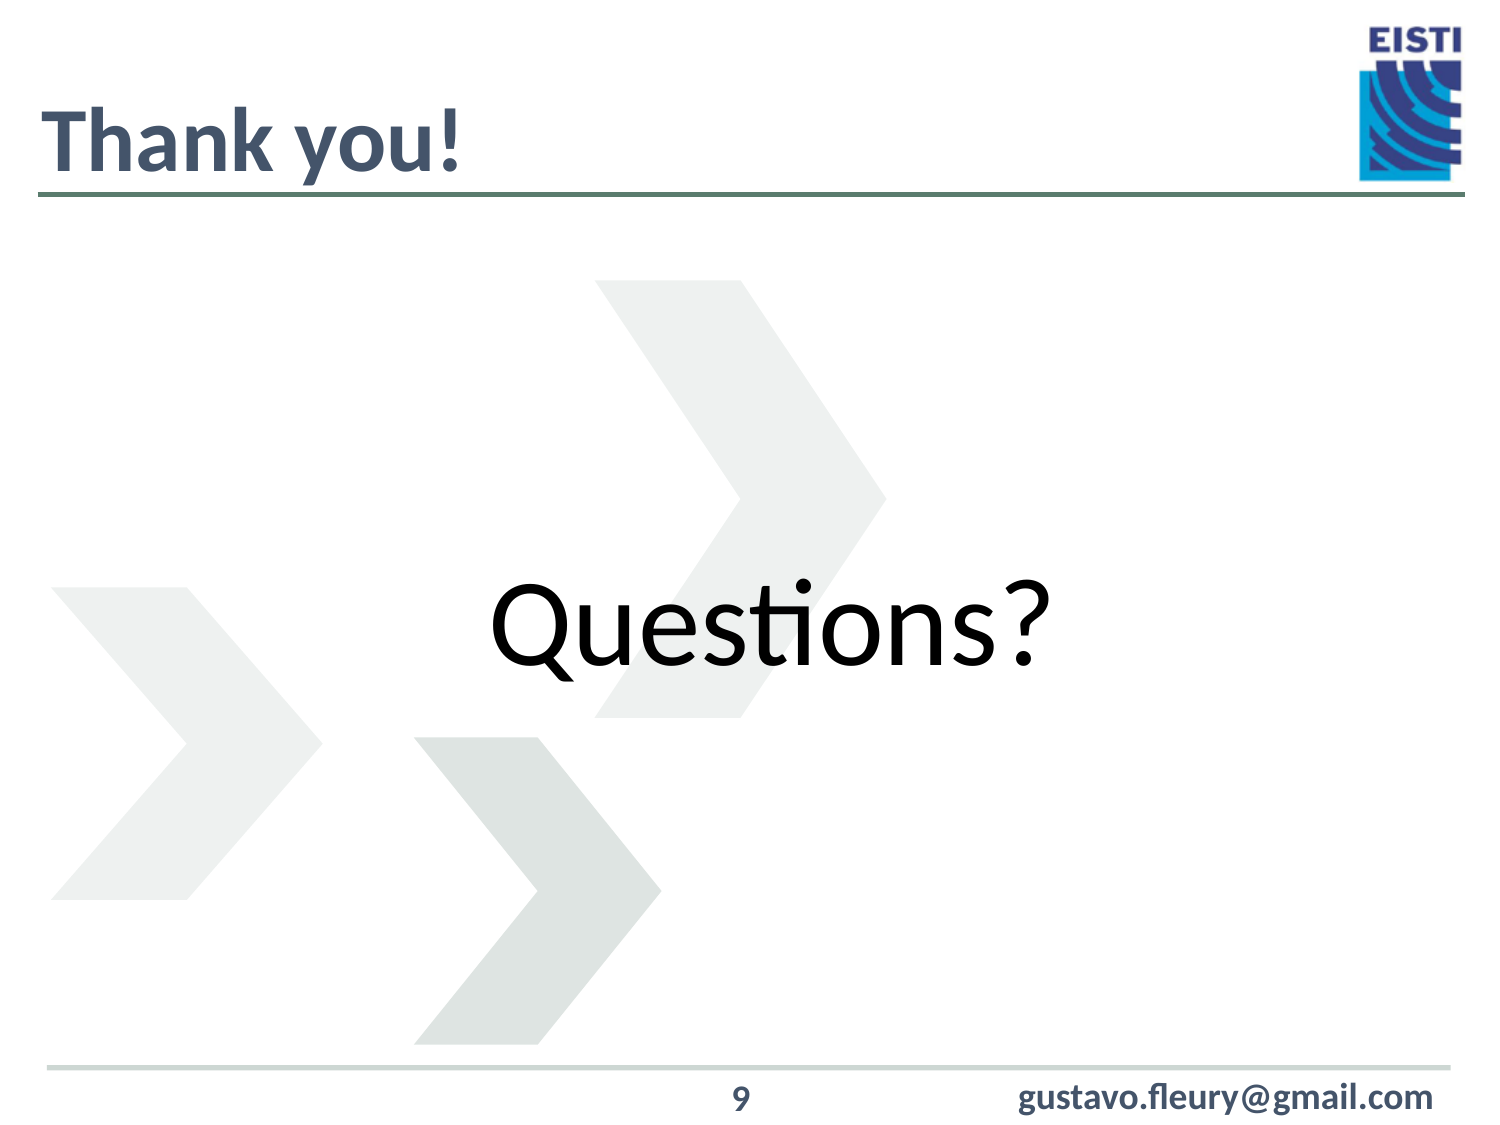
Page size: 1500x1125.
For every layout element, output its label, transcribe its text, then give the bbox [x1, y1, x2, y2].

title Thank you! [26, 72, 1321, 212]
list Questions? [473, 549, 1397, 788]
picture [1347, 17, 1466, 183]
